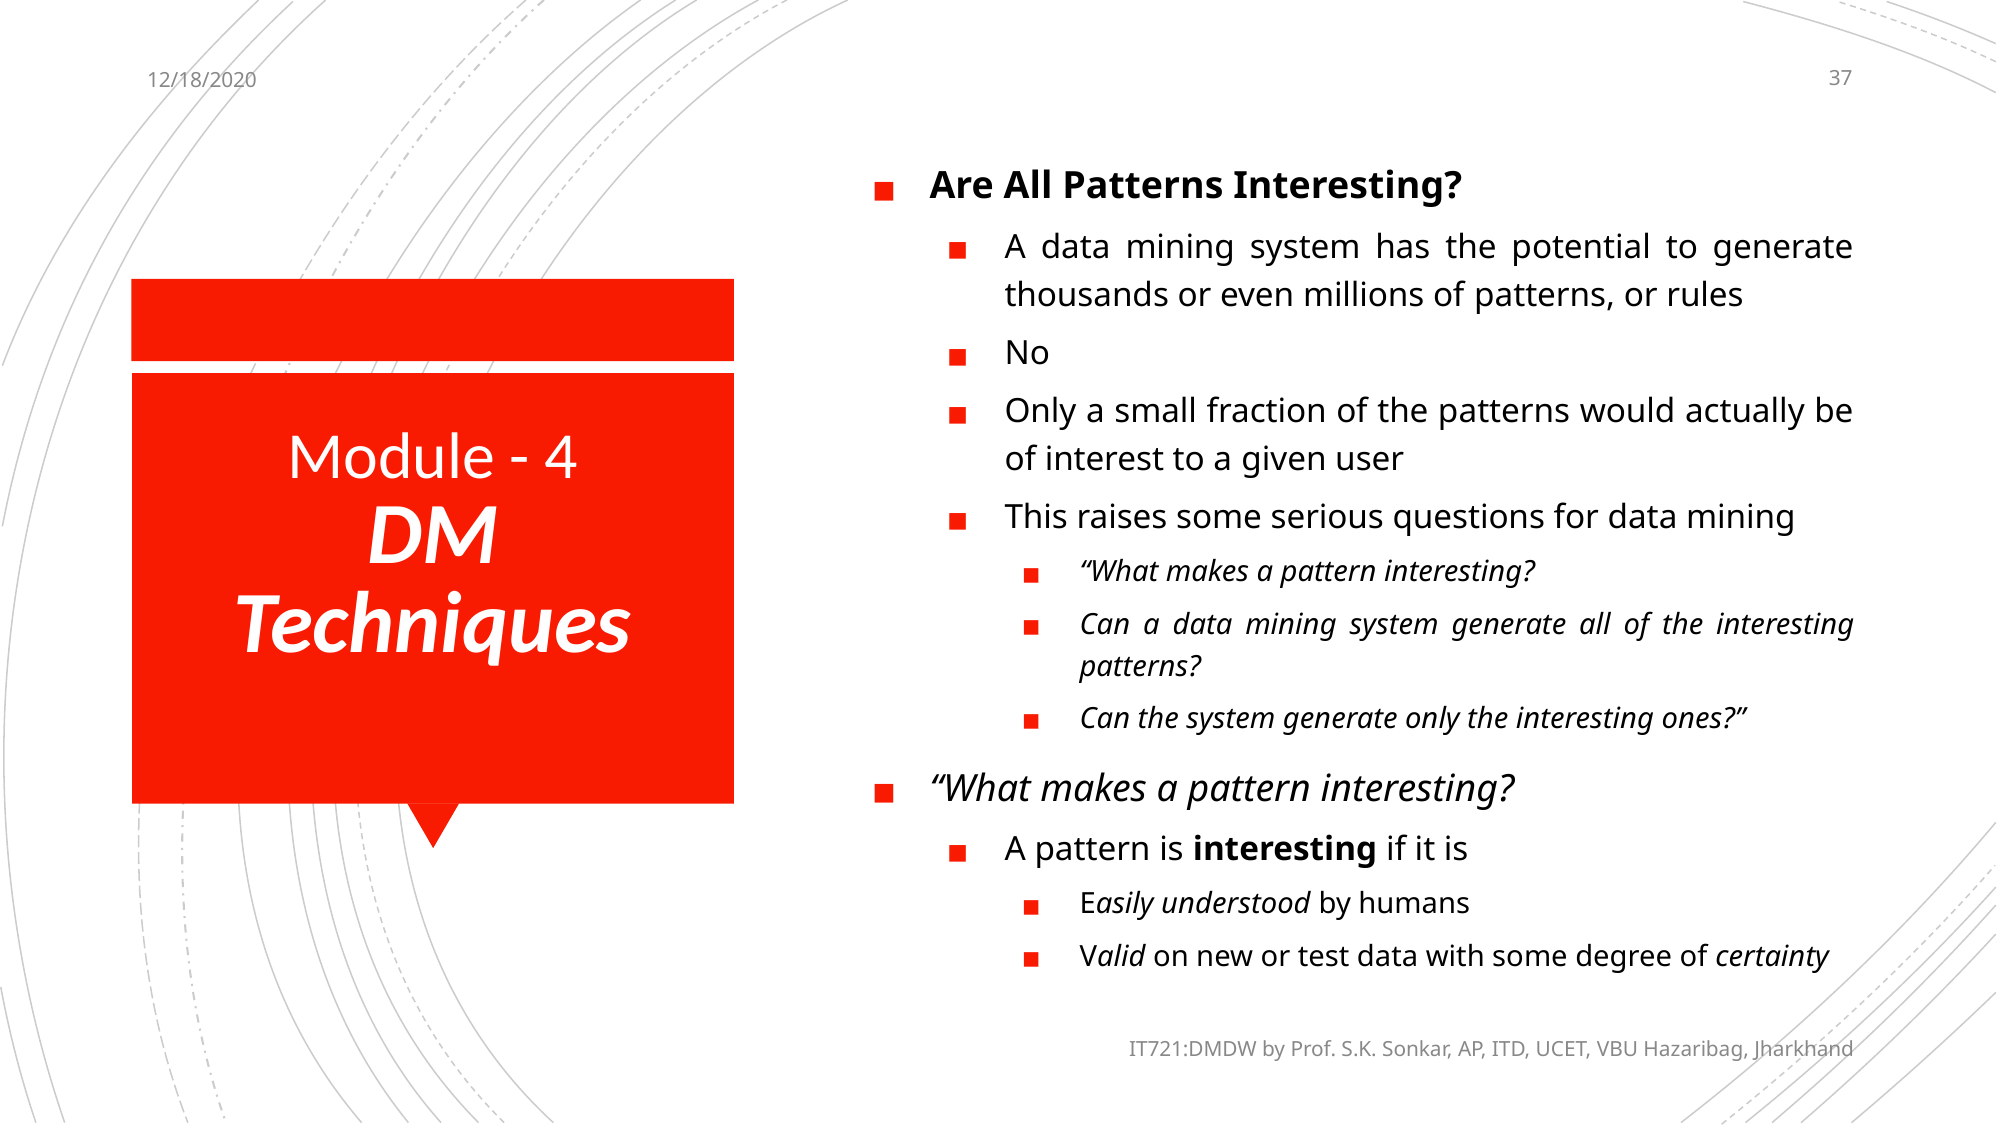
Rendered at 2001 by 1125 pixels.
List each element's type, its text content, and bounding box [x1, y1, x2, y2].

title Module - 4 DM Techniques [145, 385, 720, 789]
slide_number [131, 52, 732, 105]
list Are All Patterns Interesting? A data mining system has the potential to generate thousands or even millions of patterns, or rules No Only a small fraction of the patterns would actually be of interest to a given user This raises some serious questions for data mining “What makes a pattern interesting? Can a data mining system generate all of the interesting patterns? Can the system generate only the interesting ones?” “What makes a pattern interesting? A pattern is interesting if it is Easily understood by humans Valid on new or test data with some degree of certainty [839, 131, 1871, 993]
slide_number 37 [1717, 52, 1868, 105]
footer IT721:DMDW by Prof. S.K. Sonkar, AP, ITD, UCET, VBU Hazaribag, Jharkhand [131, 1021, 1869, 1074]
